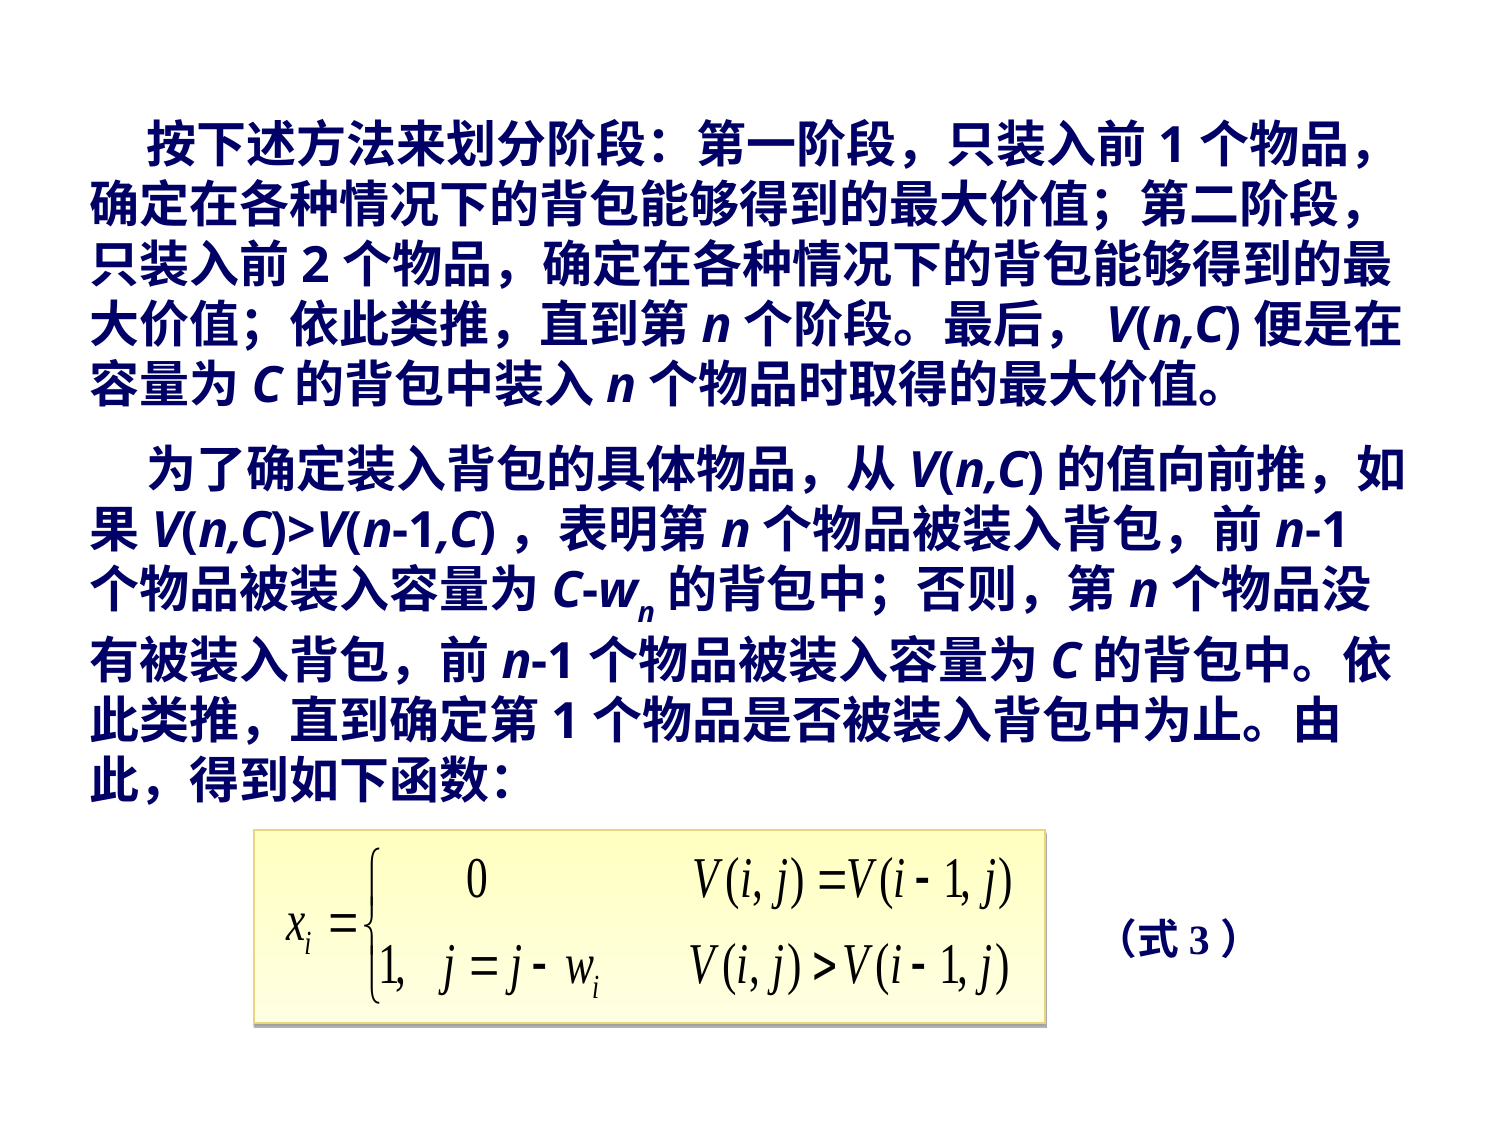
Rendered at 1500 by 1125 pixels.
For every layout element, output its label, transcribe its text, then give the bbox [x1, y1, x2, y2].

text_box 按下述方法来划分阶段：第一阶段，只装入前1个物品，确定在各种情况下的背包能够得到的最大价值；第二阶段，只装入前2个物品，确定在各种情况下的背包能够得到的最大价值；依此类推，直到第n个阶段。最后，V(n,C)便是在容量为C的背包中装入n个物品时取得的最大价值。 为了确定装入背包的具体物品，从V(n,C)的值向前推，如果V(n,C)>V(n-1,C)，表明第n个物品被装入背包，前n-1个物品被装入容量为C-wn的背包中；否则，第n个物品没有被装入背包，前n-1个物品被装入容量为C的背包中。依此类推，直到确定第1个物品是否被装入背包中为止。由此，得到如下函数： [74, 105, 1425, 816]
text_box （式3） [1080, 905, 1406, 970]
text_box [253, 829, 1046, 1024]
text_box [277, 833, 1021, 1018]
